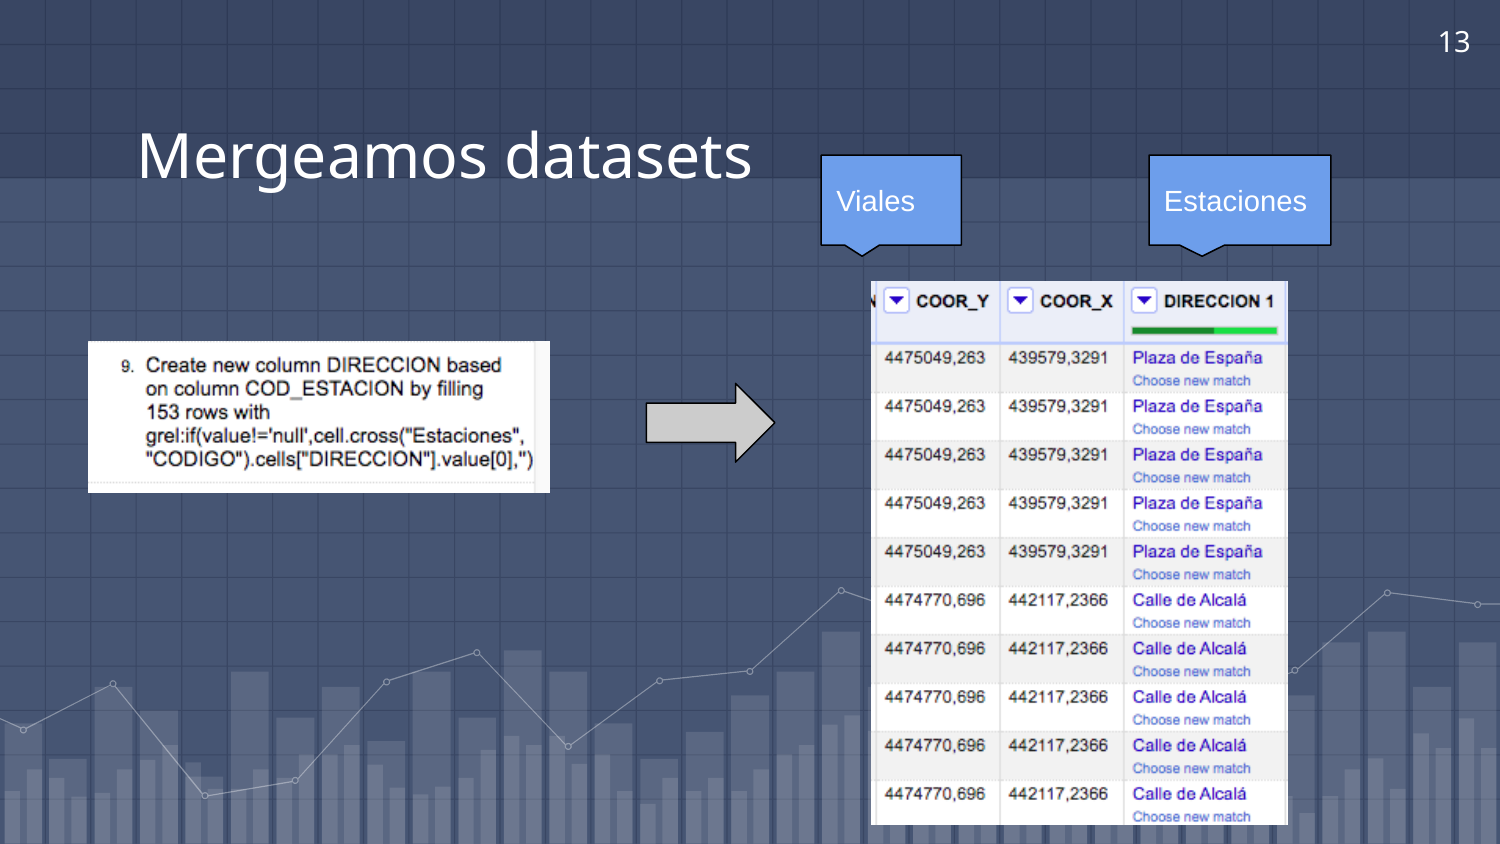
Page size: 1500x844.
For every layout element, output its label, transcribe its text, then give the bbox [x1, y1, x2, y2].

title Mergeamos datasets [121, 65, 1383, 207]
picture [88, 340, 550, 493]
text_box [646, 383, 775, 463]
slide_number ‹#› [1408, 0, 1500, 88]
picture [871, 280, 1288, 826]
text_box Estaciones [1149, 155, 1331, 257]
text_box Viales [821, 155, 962, 257]
